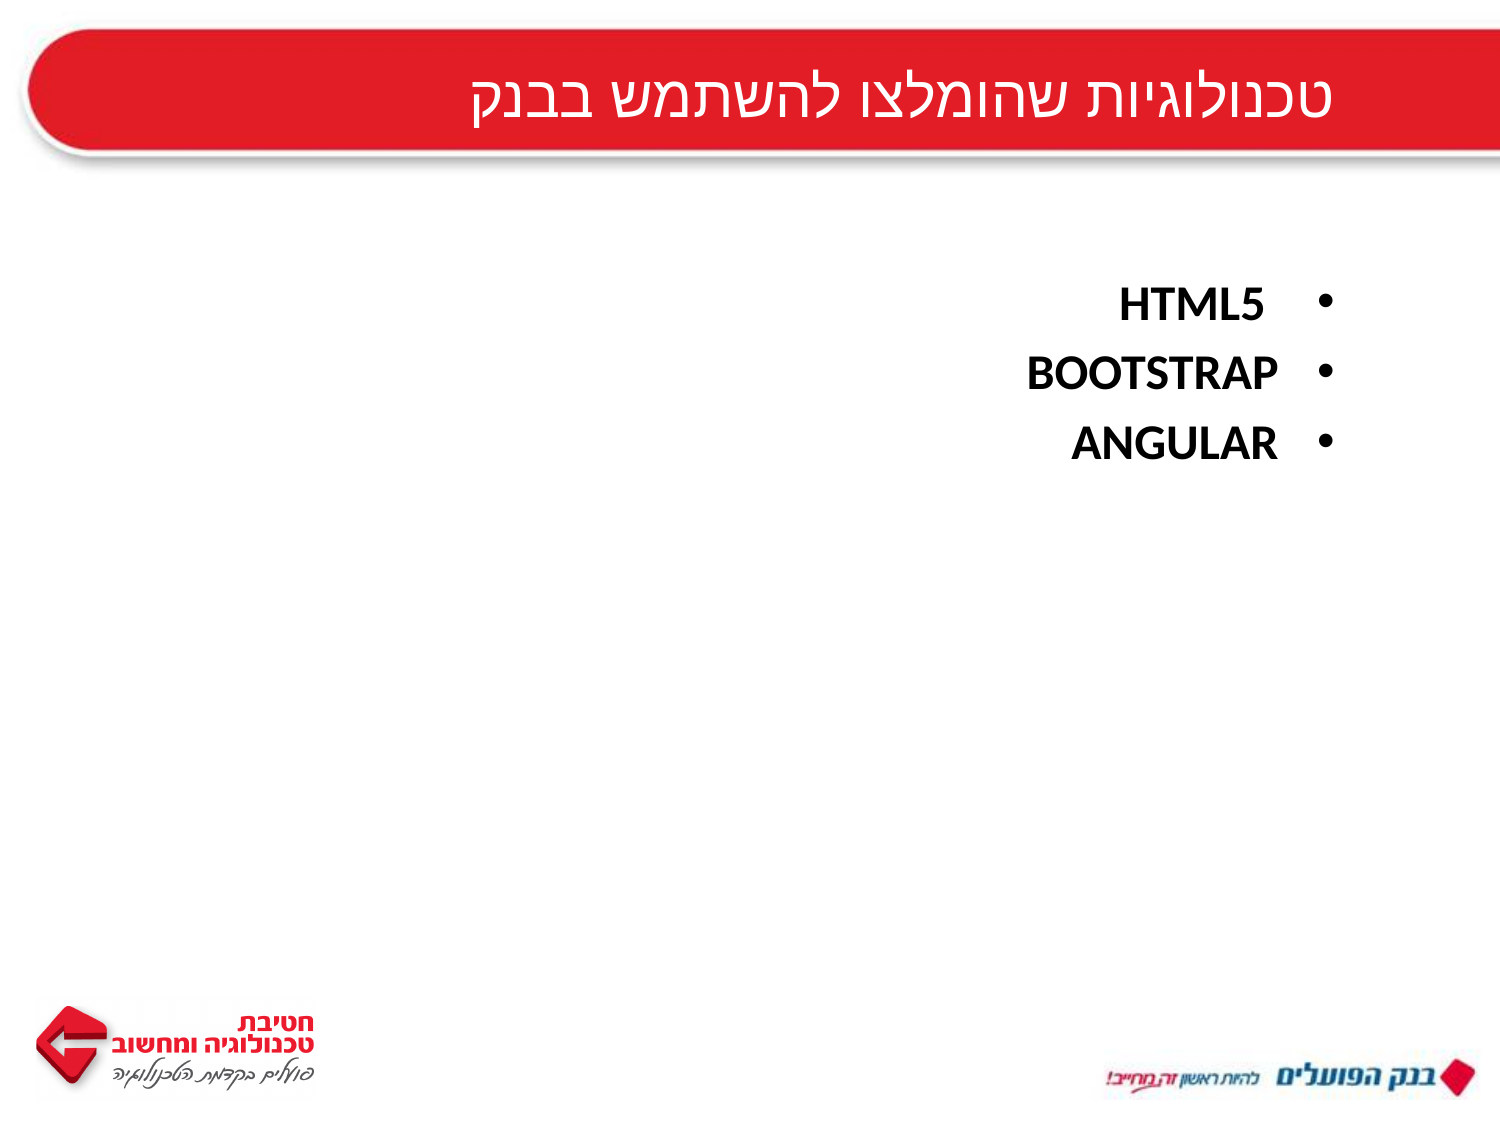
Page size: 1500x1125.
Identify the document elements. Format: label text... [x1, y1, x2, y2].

list HTML5 BOOTSTRAP ANGULAR [0, 262, 1350, 1005]
title טכנולוגיות שהומלצו להשתמש בבנק [0, 0, 1350, 188]
picture [0, 0, 1500, 1125]
